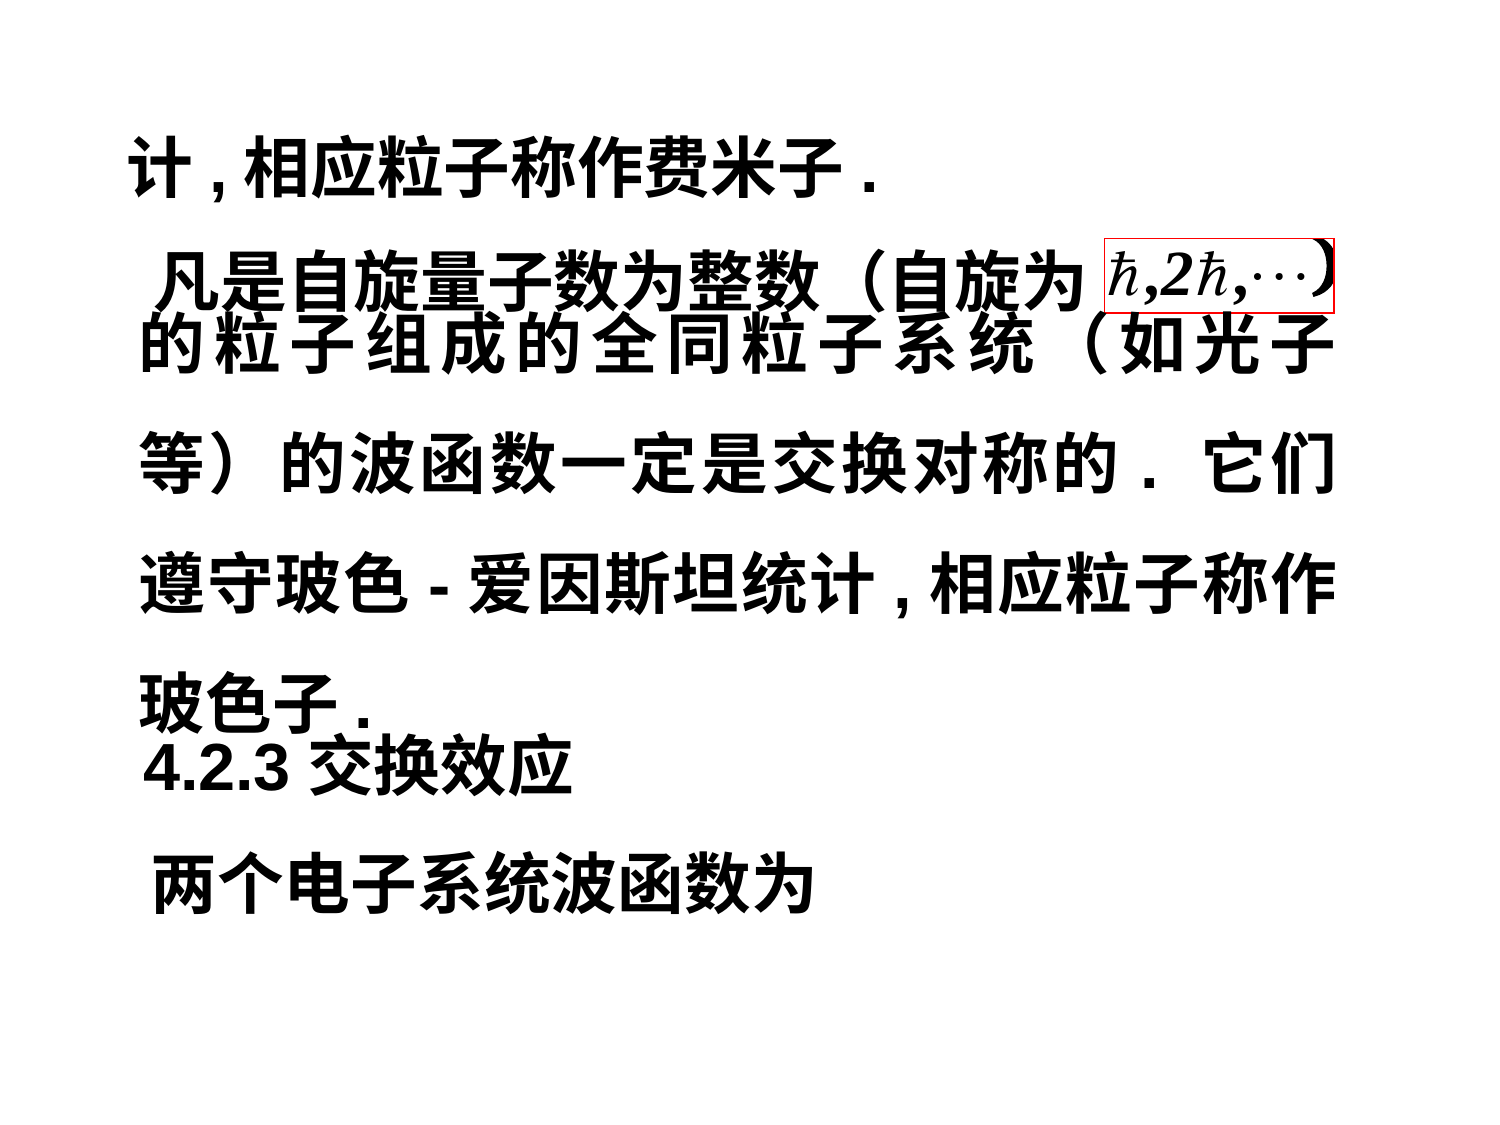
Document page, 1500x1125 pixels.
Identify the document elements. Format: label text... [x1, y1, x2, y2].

text_box 凡是自旋量子数为整数（自旋为 [138, 231, 1118, 254]
text_box 4.2.3交换效应 [128, 716, 589, 811]
text_box 的粒子组成的全同粒子系统（如光子等）的波函数一定是交换对称的. 它们遵守玻色-爱因斯坦统计,相应粒子称作玻色子. [123, 254, 1353, 750]
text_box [1105, 239, 1334, 313]
text_box 两个电子系统波函数为 [135, 834, 833, 929]
text_box 计,相应粒子称作费米子. [111, 78, 894, 213]
